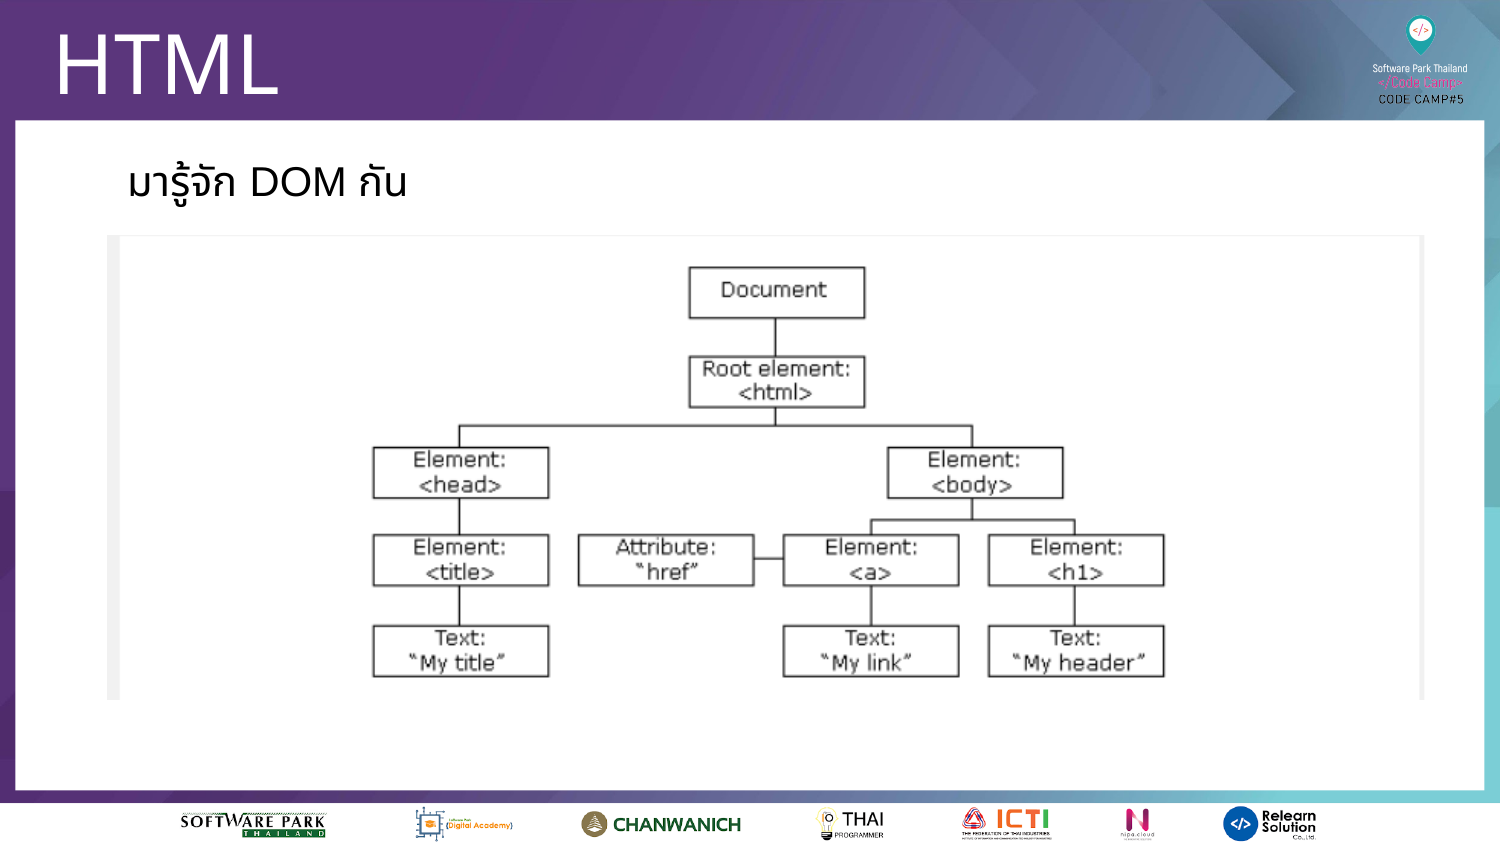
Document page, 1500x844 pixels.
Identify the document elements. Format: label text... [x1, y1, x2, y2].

text_box HTML [37, 20, 446, 102]
text_box [15, 120, 1485, 791]
text_box มารู้จัก DOM กัน [37, 140, 1494, 466]
picture [0, 0, 1500, 844]
